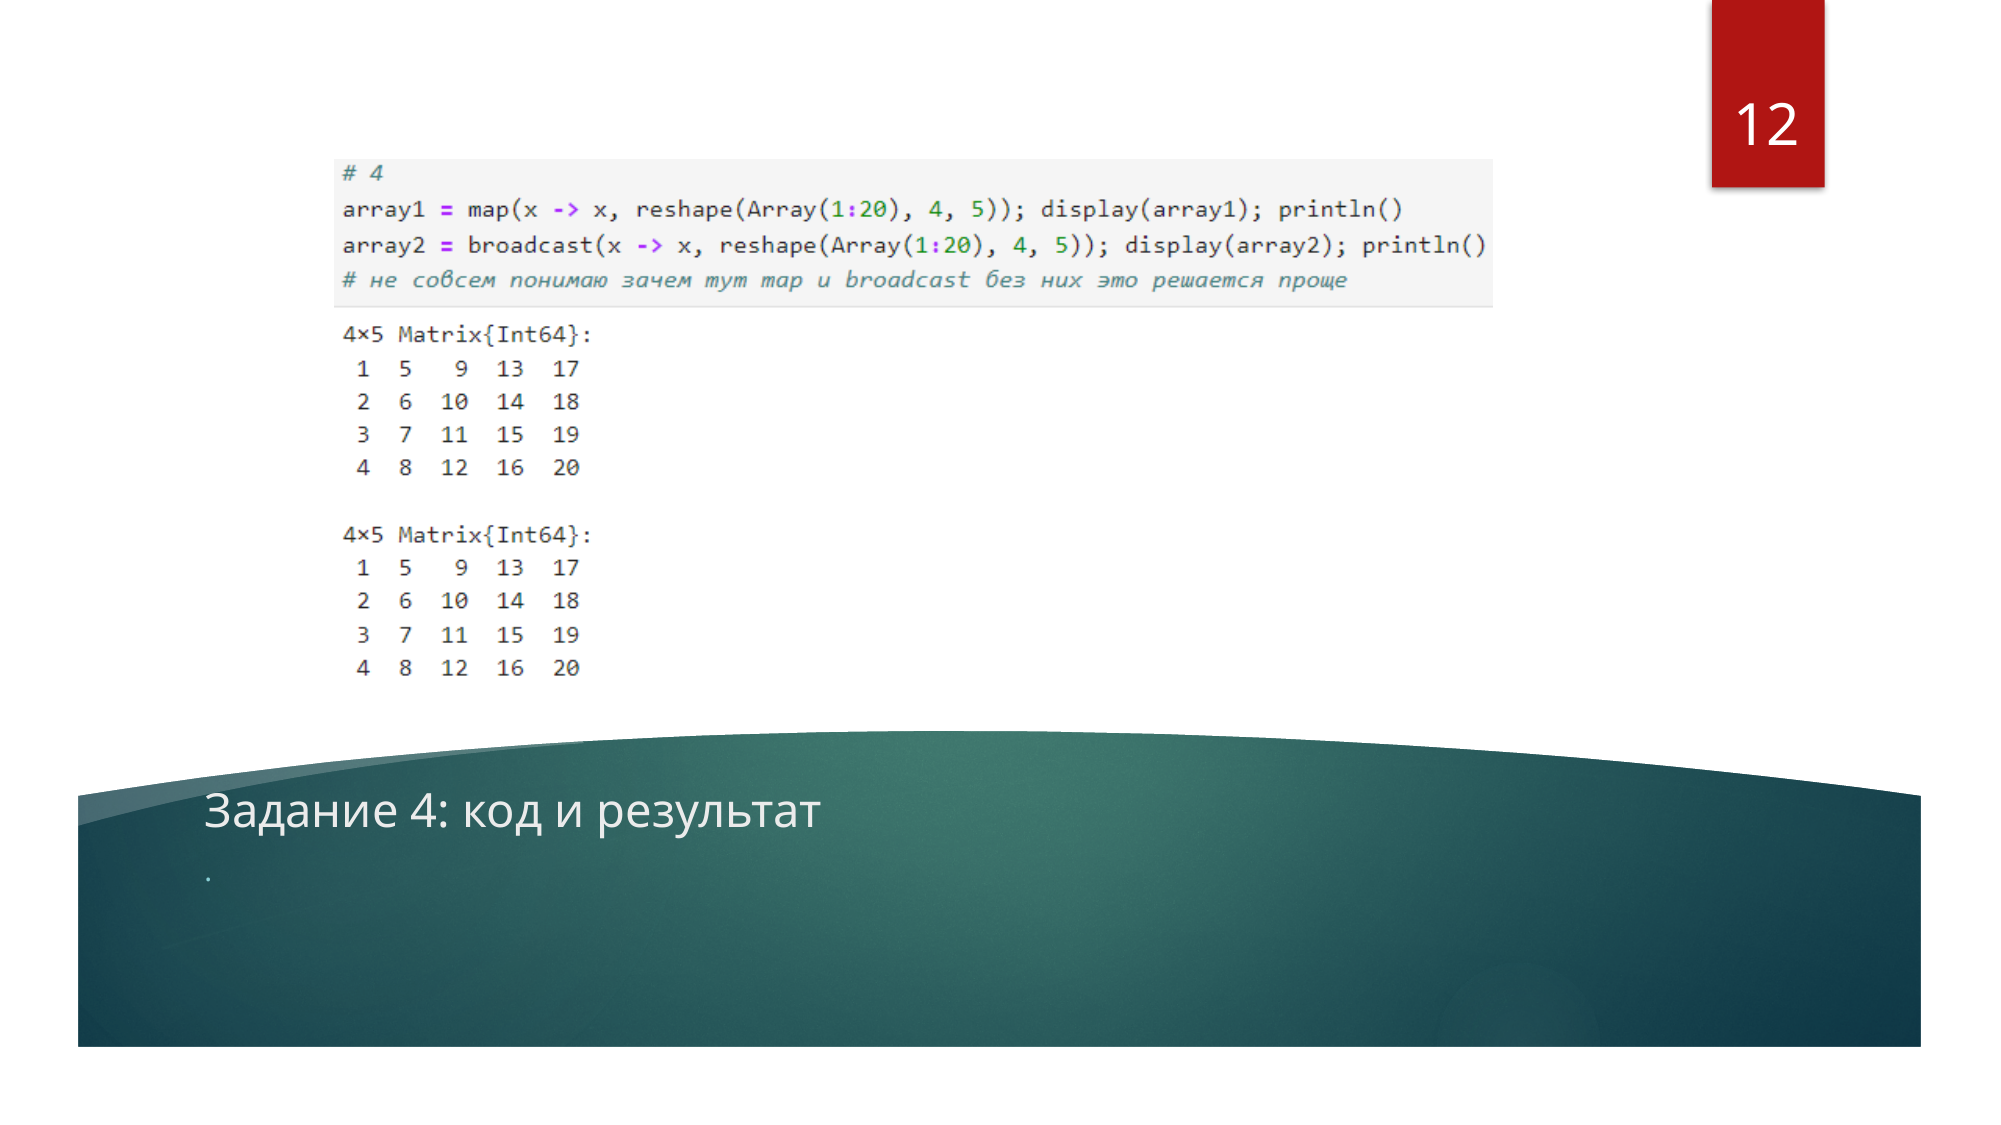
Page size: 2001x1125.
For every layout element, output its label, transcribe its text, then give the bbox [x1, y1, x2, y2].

title Задание 4: код и результат [189, 772, 1638, 844]
slide_number 12 [1698, 48, 1836, 175]
list . [189, 844, 1826, 1005]
picture [334, 159, 1493, 690]
